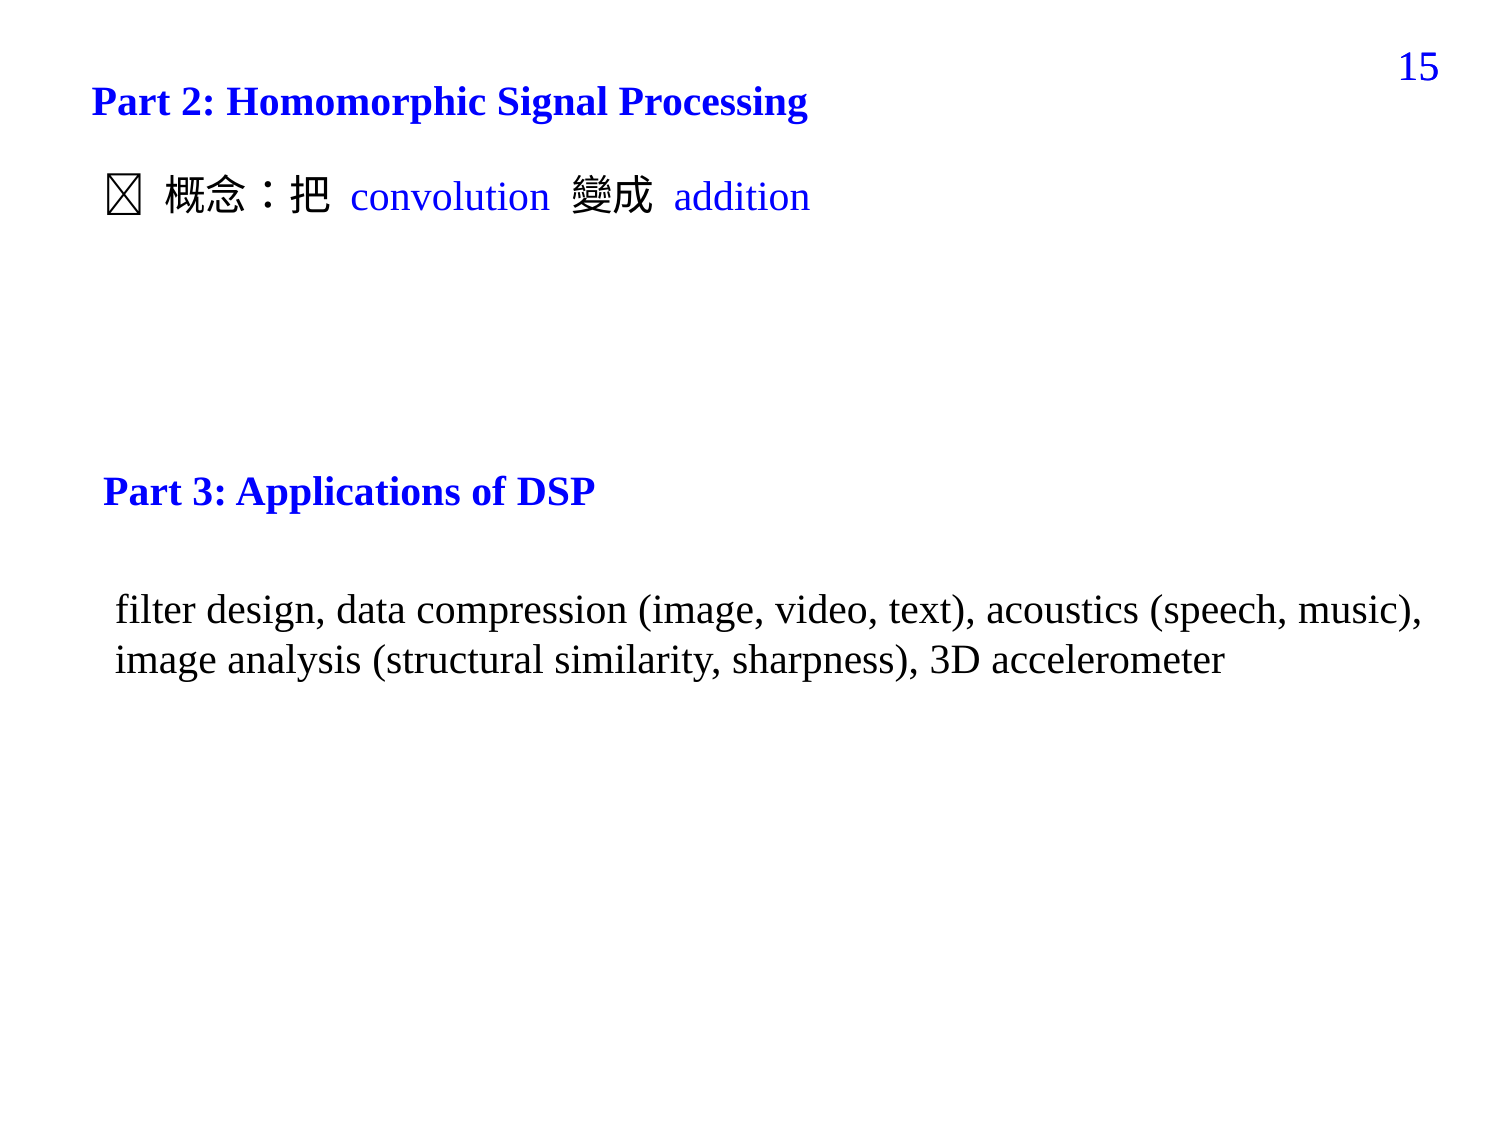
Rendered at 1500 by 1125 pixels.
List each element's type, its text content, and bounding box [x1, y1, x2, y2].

text_box 15 [1104, 31, 1455, 110]
text_box Part 3: Applications of DSP [88, 456, 939, 521]
text_box filter design, data compression (image, video, text), acoustics (speech, music), image analysis (structural similarity, sharpness), 3D accelerometer [100, 574, 1447, 689]
text_box Part 2: Homomorphic Signal Processing [76, 66, 1152, 132]
text_box  概念：把 convolution 變成 addition [88, 160, 939, 297]
